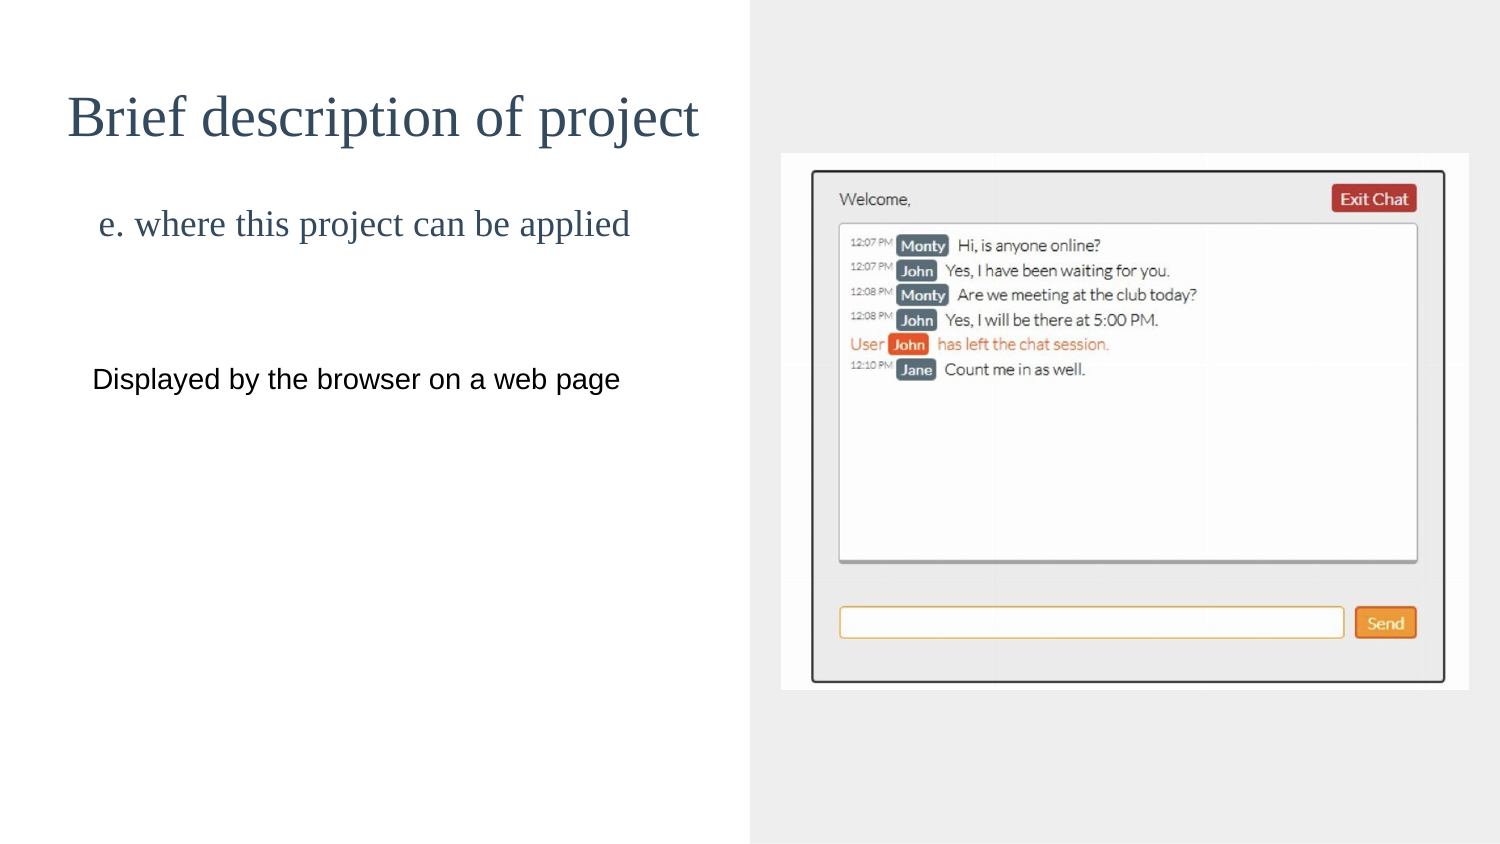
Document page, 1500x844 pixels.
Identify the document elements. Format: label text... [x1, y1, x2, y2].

text_box Brief description of project [52, 52, 782, 163]
picture [781, 153, 1470, 690]
text_box e. where this project can be applied [83, 177, 775, 260]
text_box Displayed by the browser on a web page [77, 353, 775, 403]
